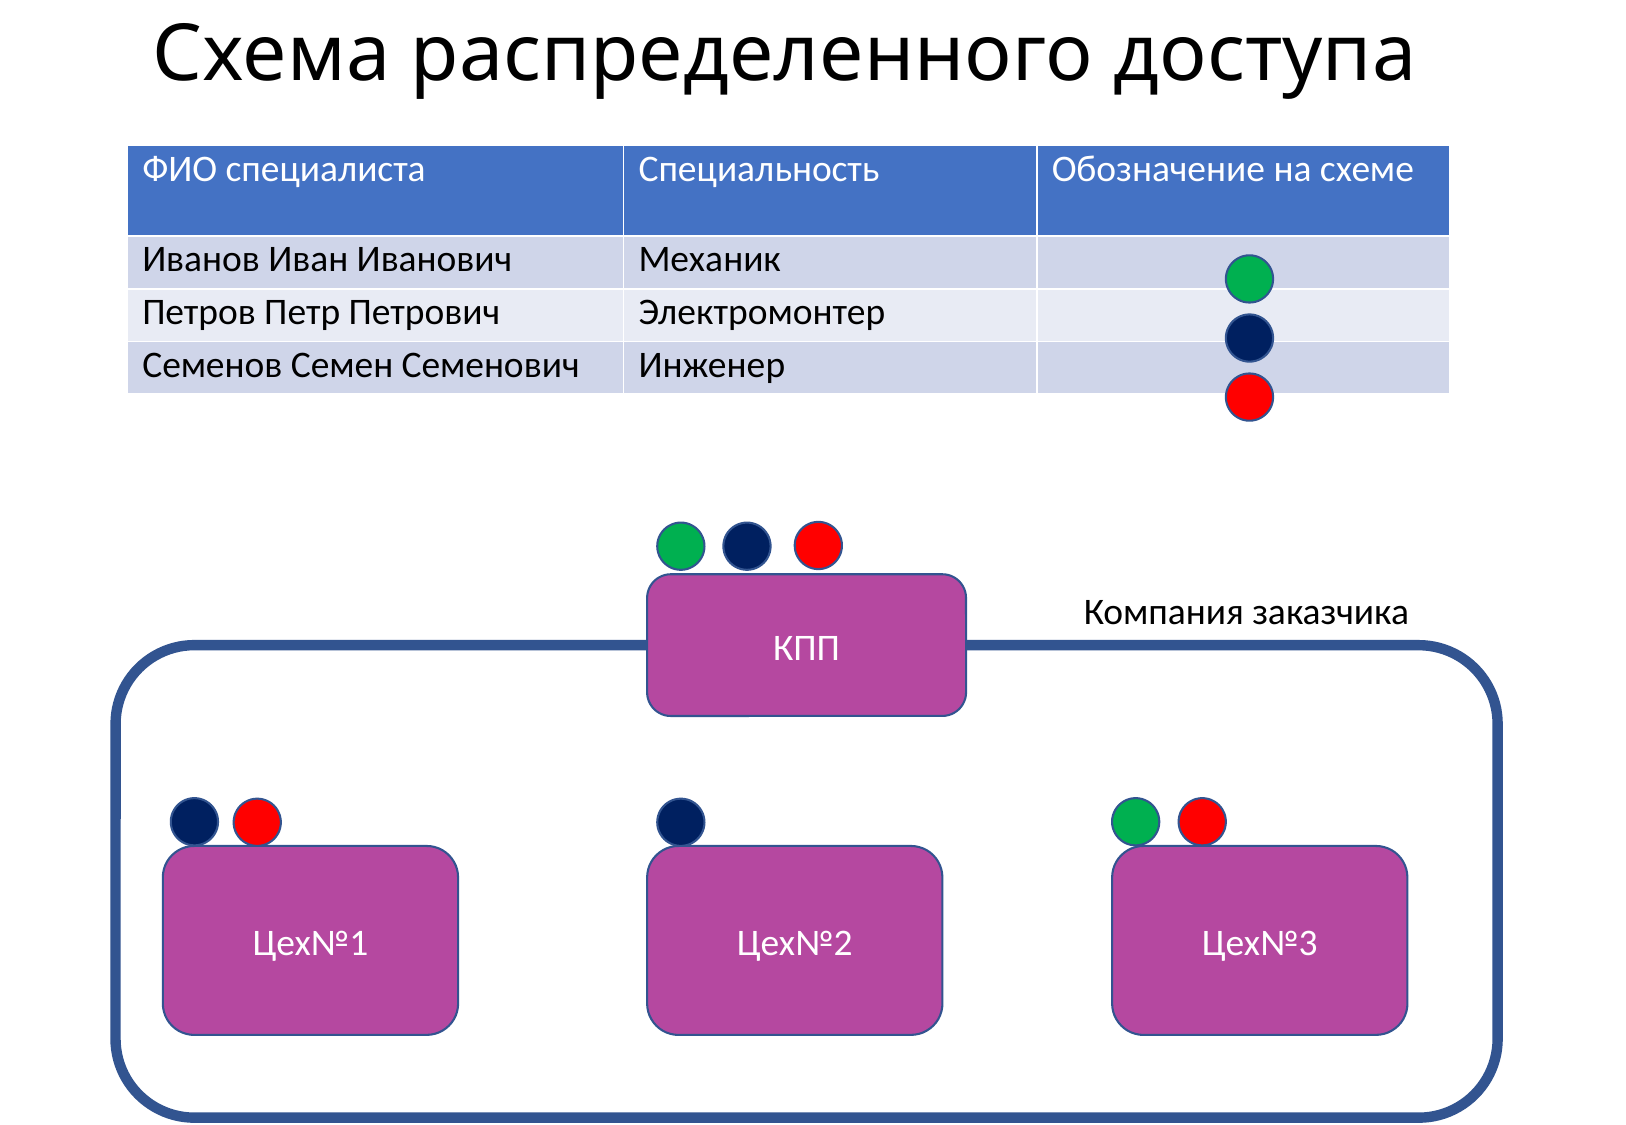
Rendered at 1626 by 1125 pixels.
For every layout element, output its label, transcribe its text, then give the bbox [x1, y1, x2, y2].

table_cell Петров Петр Петрович [128, 290, 623, 341]
table_cell [1038, 342, 1449, 393]
text_box [1177, 797, 1227, 847]
text_box [114, 644, 1499, 1119]
text_box [793, 520, 843, 571]
text_box [1224, 372, 1275, 422]
table_header Обозначение на схеме [1038, 146, 1449, 235]
table_cell [1038, 290, 1449, 341]
text_box [1224, 254, 1275, 304]
table_cell Механик [624, 237, 1036, 288]
text_box [1111, 797, 1161, 847]
text_box [656, 797, 706, 847]
text_box [722, 521, 772, 571]
text_box [232, 797, 282, 847]
table_cell Семенов Семен Семенович [128, 342, 623, 393]
table_cell [1038, 237, 1449, 288]
text_box [1224, 313, 1275, 363]
table_header ФИО специалиста [128, 146, 623, 235]
table_header Специальность [624, 146, 1036, 235]
text_box Компания заказчика [1069, 579, 1425, 640]
text_box [656, 521, 706, 571]
table_cell Инженер [624, 342, 1036, 393]
text_box КПП [646, 573, 968, 718]
title Схема распределенного доступа [137, 0, 1488, 114]
text_box [169, 797, 220, 847]
table_cell Иванов Иван Иванович [128, 237, 623, 288]
table_cell Электромонтер [624, 290, 1036, 341]
